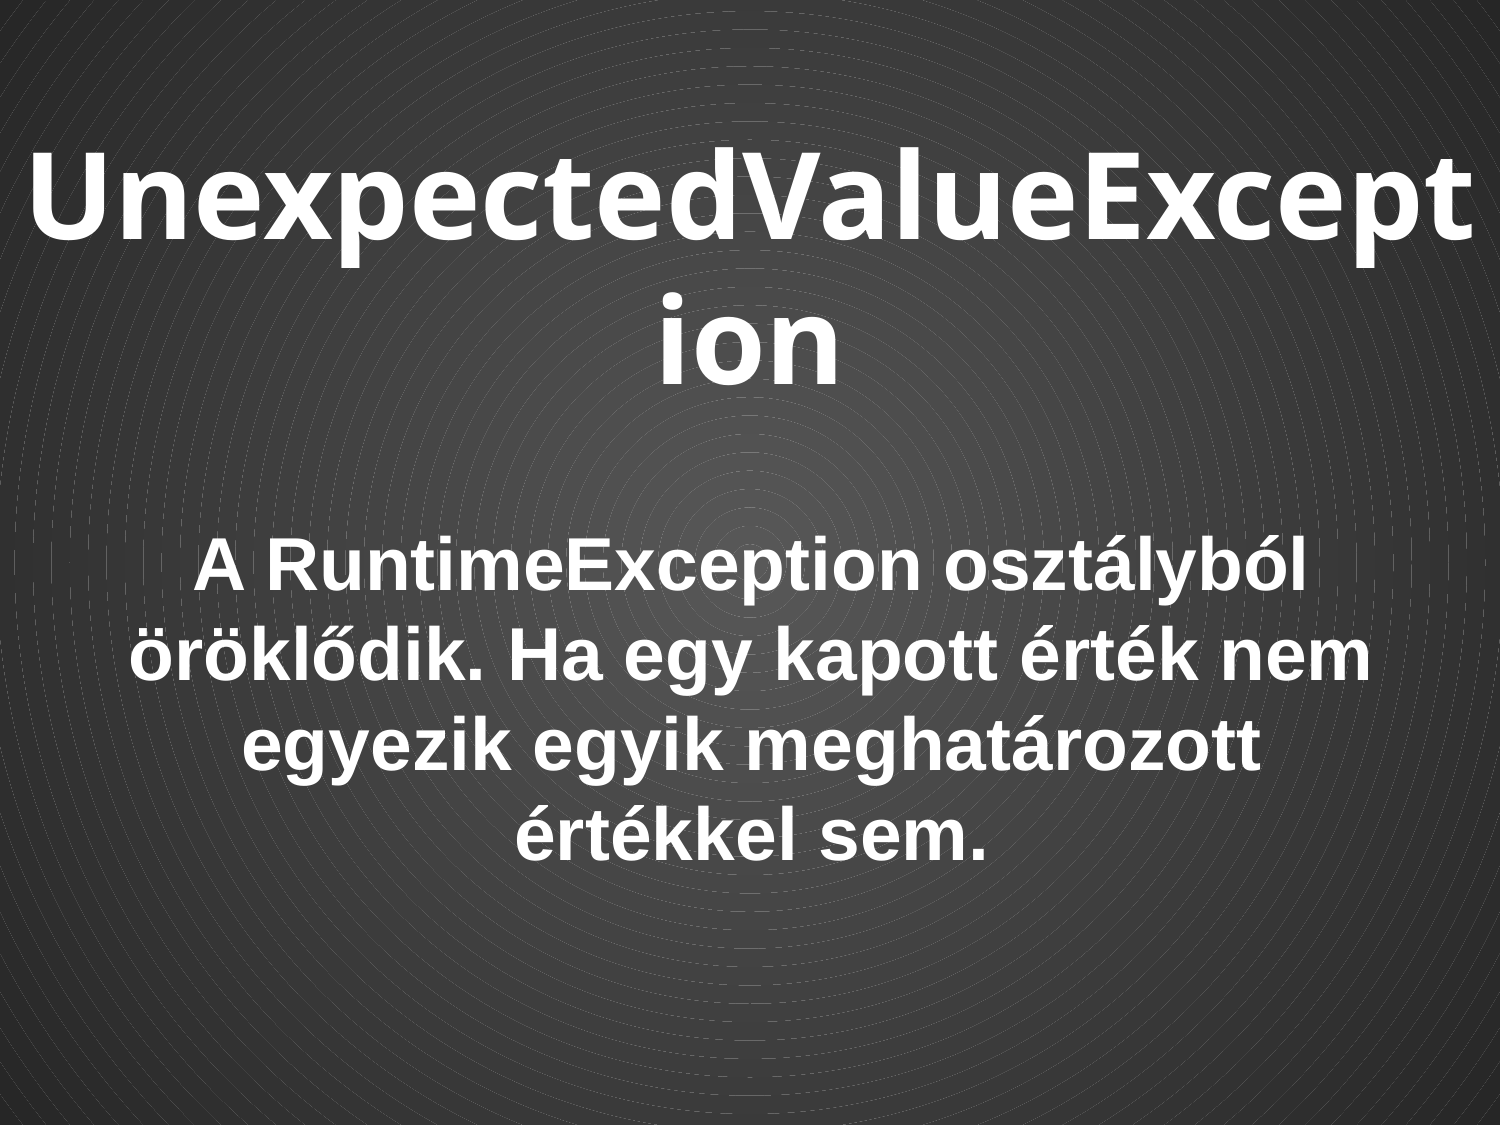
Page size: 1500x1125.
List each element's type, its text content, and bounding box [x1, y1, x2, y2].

text_box UnexpectedValueException [0, 142, 1500, 384]
text_box A RuntimeException osztályból öröklődik. Ha egy kapott érték nem egyezik egyik meghatározott értékkel sem. [81, 507, 1423, 883]
